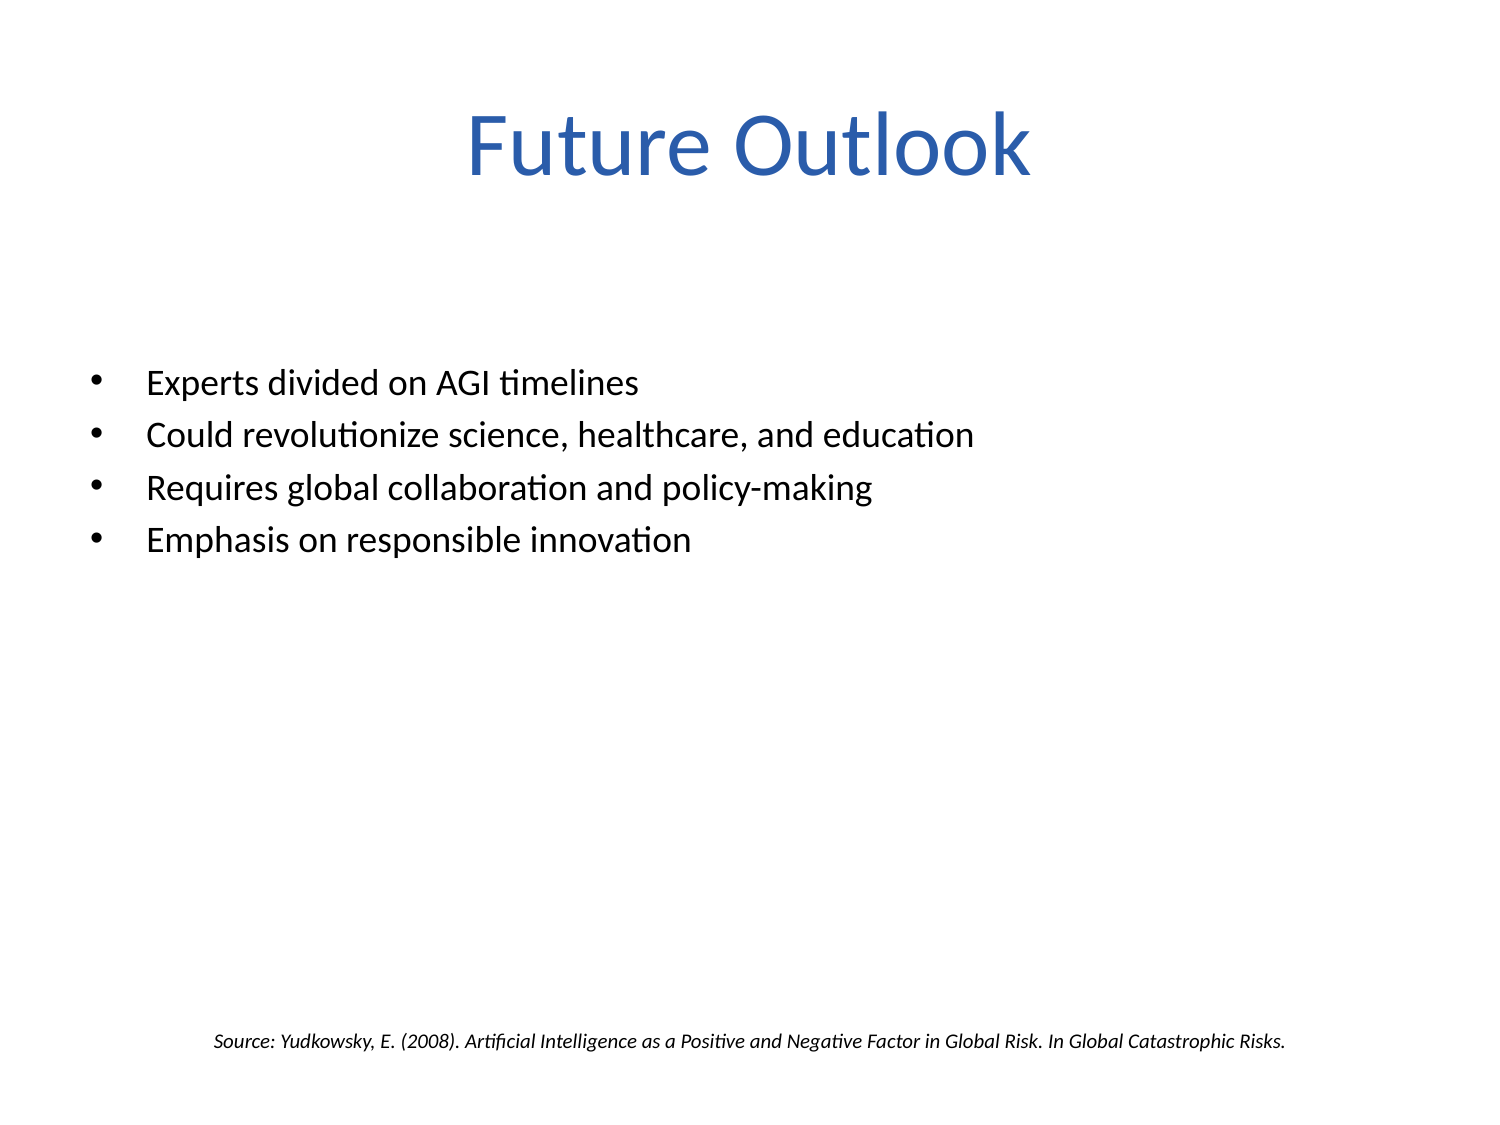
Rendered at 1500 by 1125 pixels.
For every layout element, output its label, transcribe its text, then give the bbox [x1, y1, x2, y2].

title Future Outlook [75, 45, 1425, 233]
list Experts divided on AGI timelines Could revolutionize science, healthcare, and education Requires global collaboration and policy-making Emphasis on responsible innovation [75, 262, 1425, 1005]
text_box Source: Yudkowsky, E. (2008). Artificial Intelligence as a Positive and Negative Factor in Global Risk. In Global Catastrophic Risks. [198, 975, 1302, 1060]
